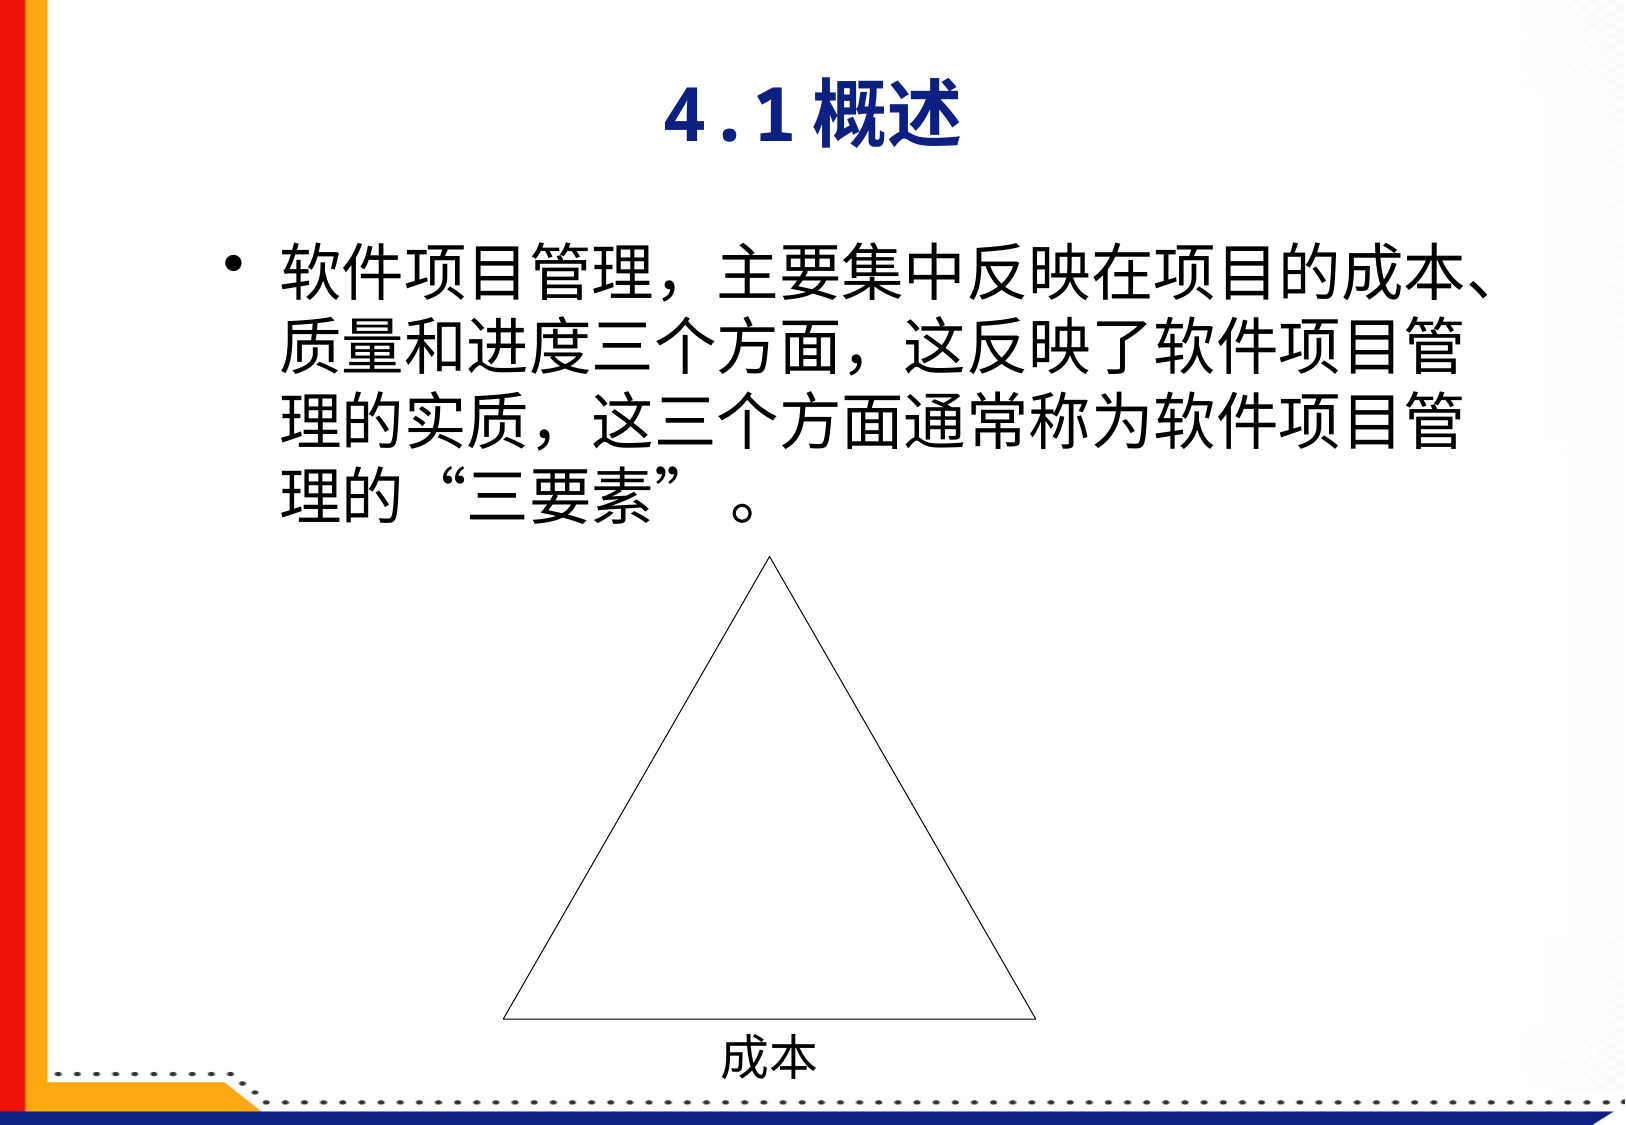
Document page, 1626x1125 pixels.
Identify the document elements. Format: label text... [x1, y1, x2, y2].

list 软件项目管理，主要集中反映在项目的成本、质量和进度三个方面，这反映了软件项目管理的实质，这三个方面通常称为软件项目管理的“三要素” 。 [114, 223, 1490, 1125]
picture [0, 0, 1625, 1125]
picture [474, 549, 1063, 1125]
title 4.1 概述 [81, 44, 1543, 195]
